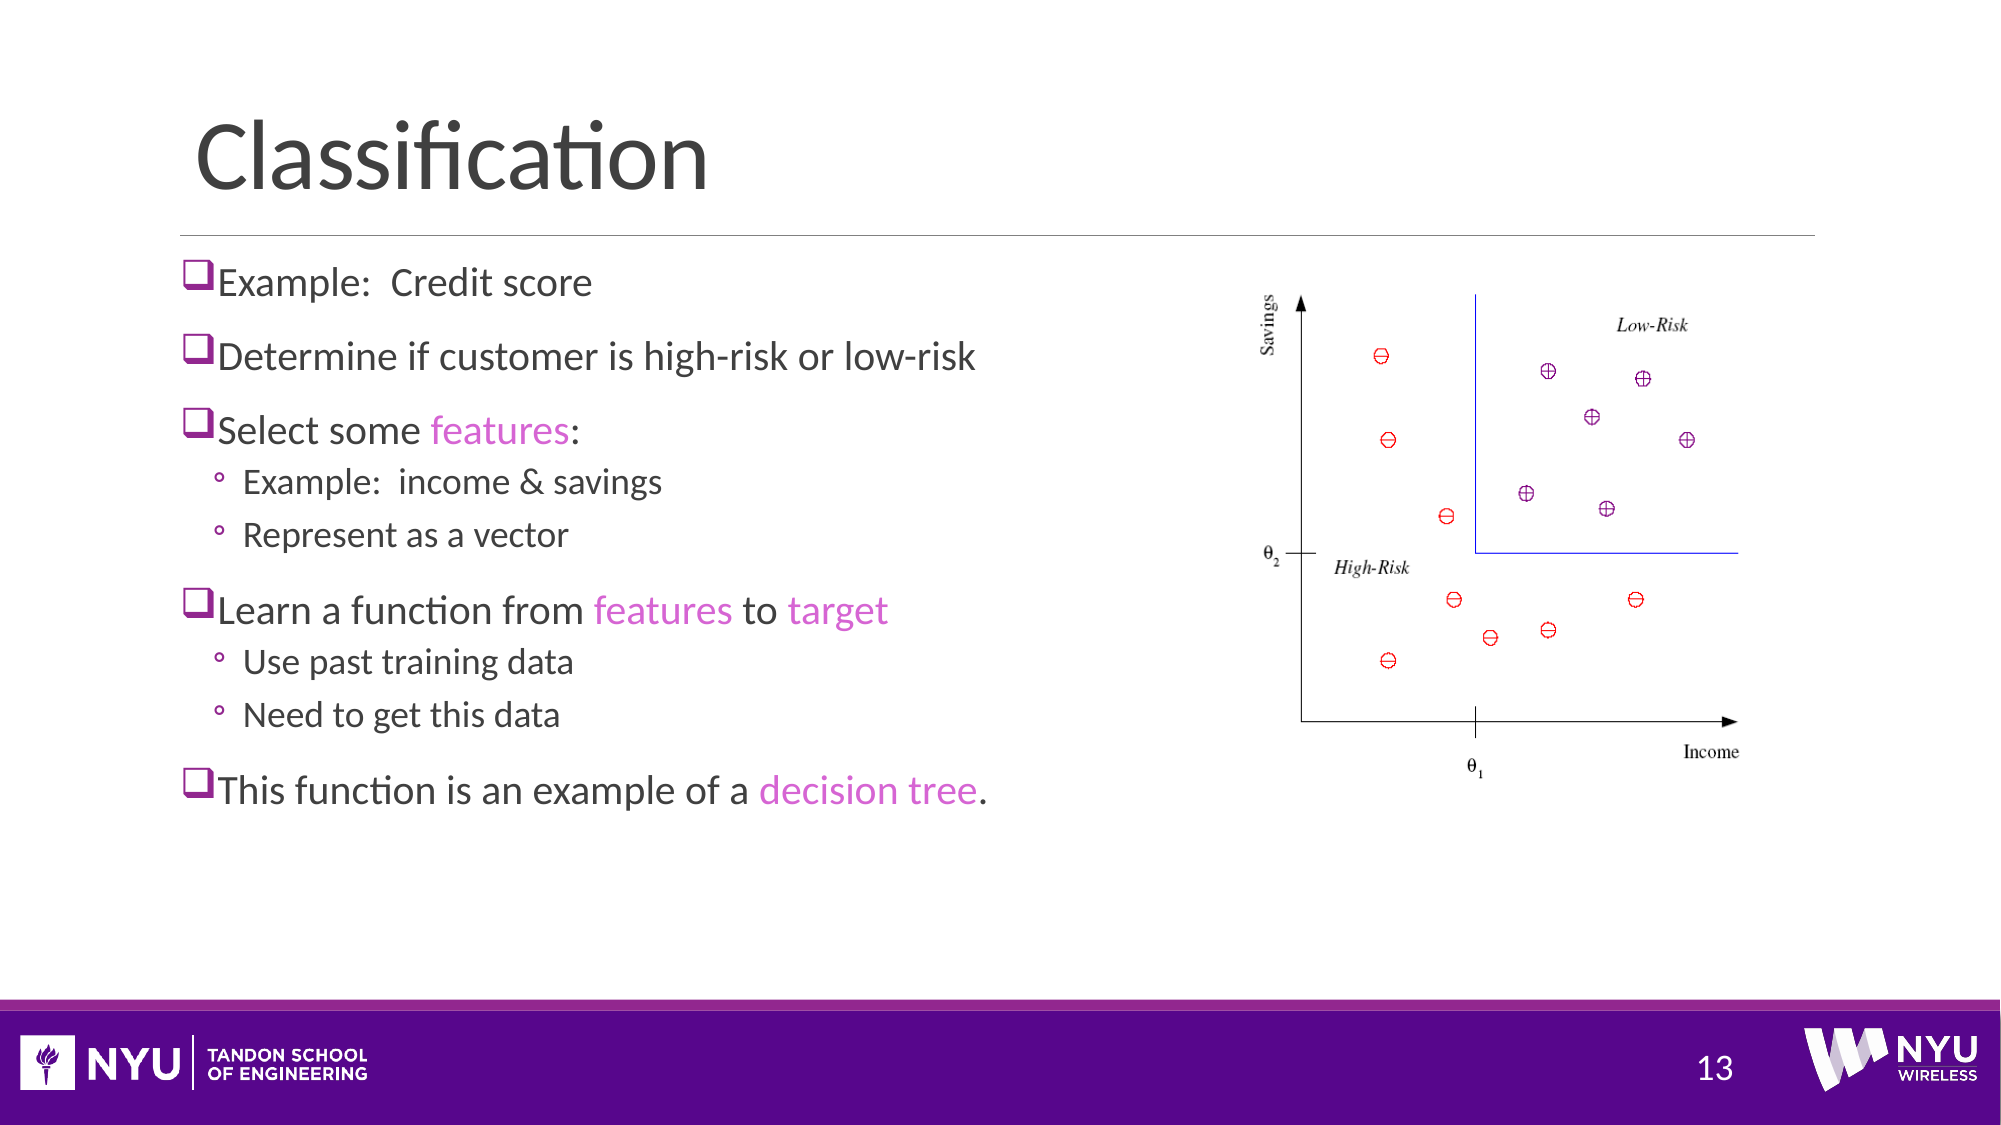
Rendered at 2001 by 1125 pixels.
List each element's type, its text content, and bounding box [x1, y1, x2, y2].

picture [1231, 251, 1797, 790]
title Classification [180, 47, 1830, 218]
slide_number 13 [1533, 1035, 1749, 1096]
